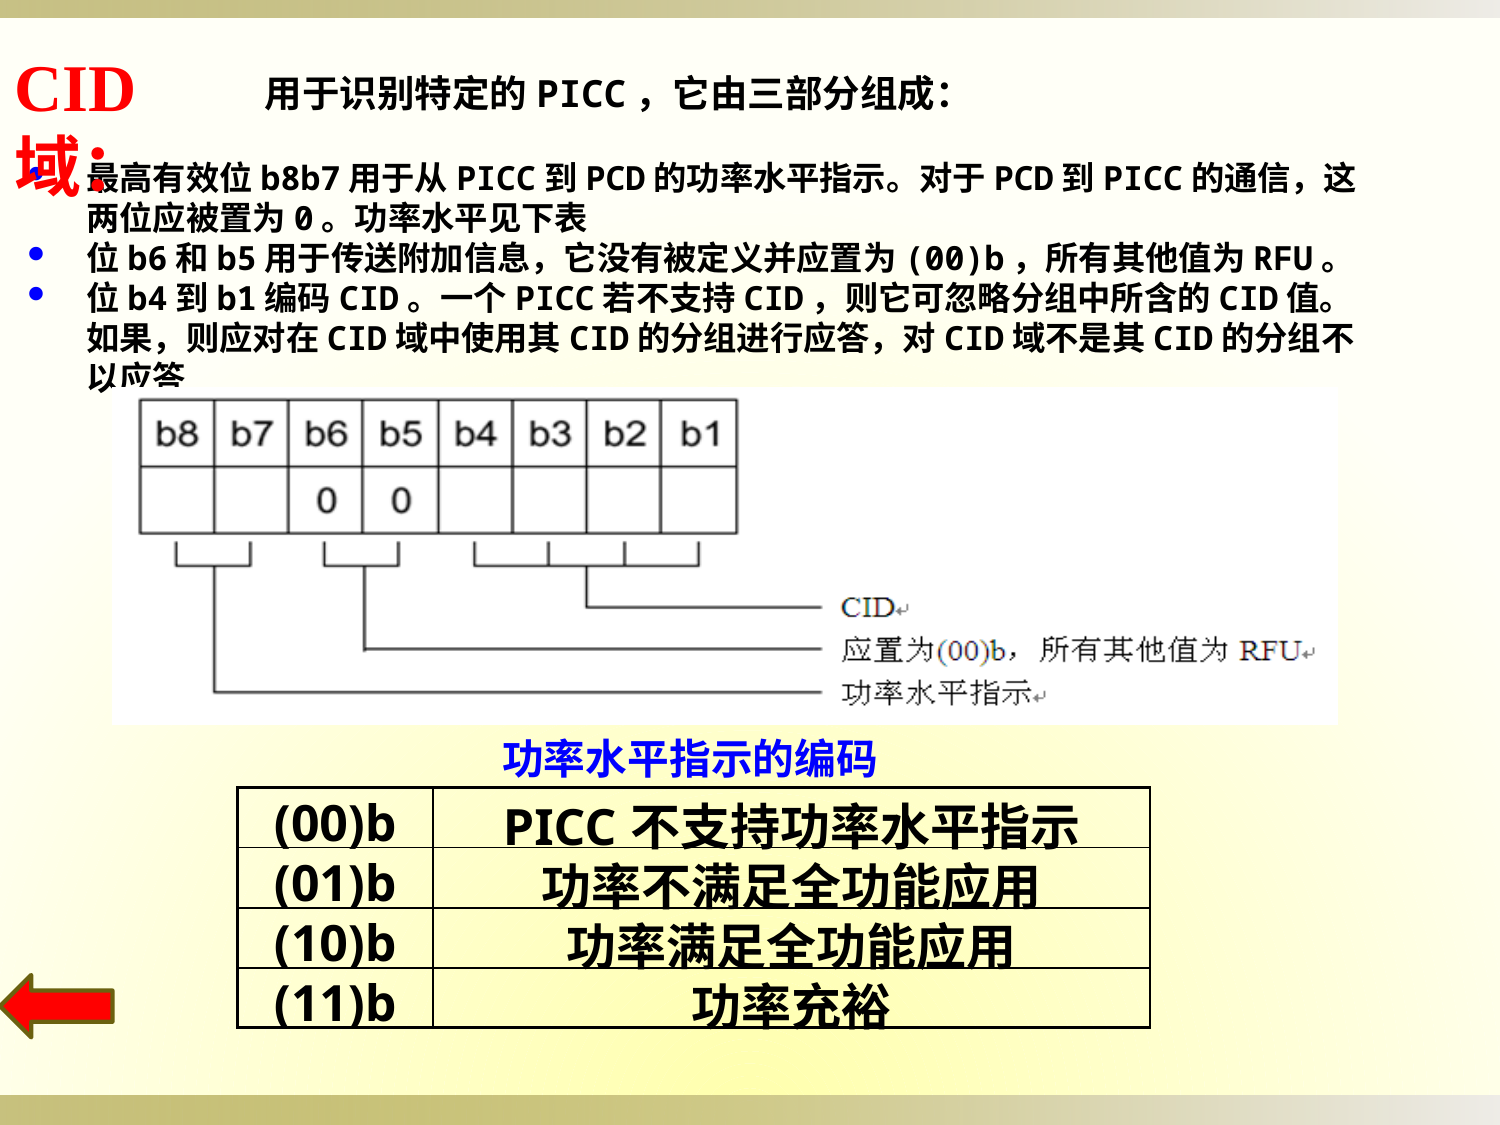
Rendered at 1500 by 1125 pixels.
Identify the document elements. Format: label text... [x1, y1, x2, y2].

table_cell (01)b [239, 848, 432, 907]
table_cell (11)b [239, 969, 432, 1026]
picture [111, 386, 1338, 726]
table_header (00)b [239, 789, 432, 847]
text_box 用于识别特定的PICC，它由三部分组成： [249, 62, 1113, 123]
text_box CID域： [0, 37, 275, 213]
text_box 最高有效位b8b7用于从PICC到PCD的功率水平指示。对于PCD到PICC的通信，这两位应被置为0。功率水平见下表 位b6和b5用于传送附加信息，它没有被定义并应置为(00)b，所有其他值为RFU。 位b4到b1编码CID。一个PICC若不支持CID，则它可忽略分组中所含的CID值。如果，则应对在CID域中使用其CID的分组进行应答，对CID域不是其CID的分组不以应答 [12, 149, 1388, 445]
text_box 功率水平指示的编码 [487, 734, 925, 790]
table_cell 功率满足全功能应用 [434, 909, 1149, 967]
text_box [0, 973, 115, 1040]
table_cell (10)b [239, 909, 432, 967]
table_cell 功率不满足全功能应用 [434, 848, 1149, 907]
table_header PICC不支持功率水平指示 [434, 789, 1149, 847]
text_box [0, 0, 1463, 75]
table_cell 功率充裕 [434, 969, 1149, 1026]
